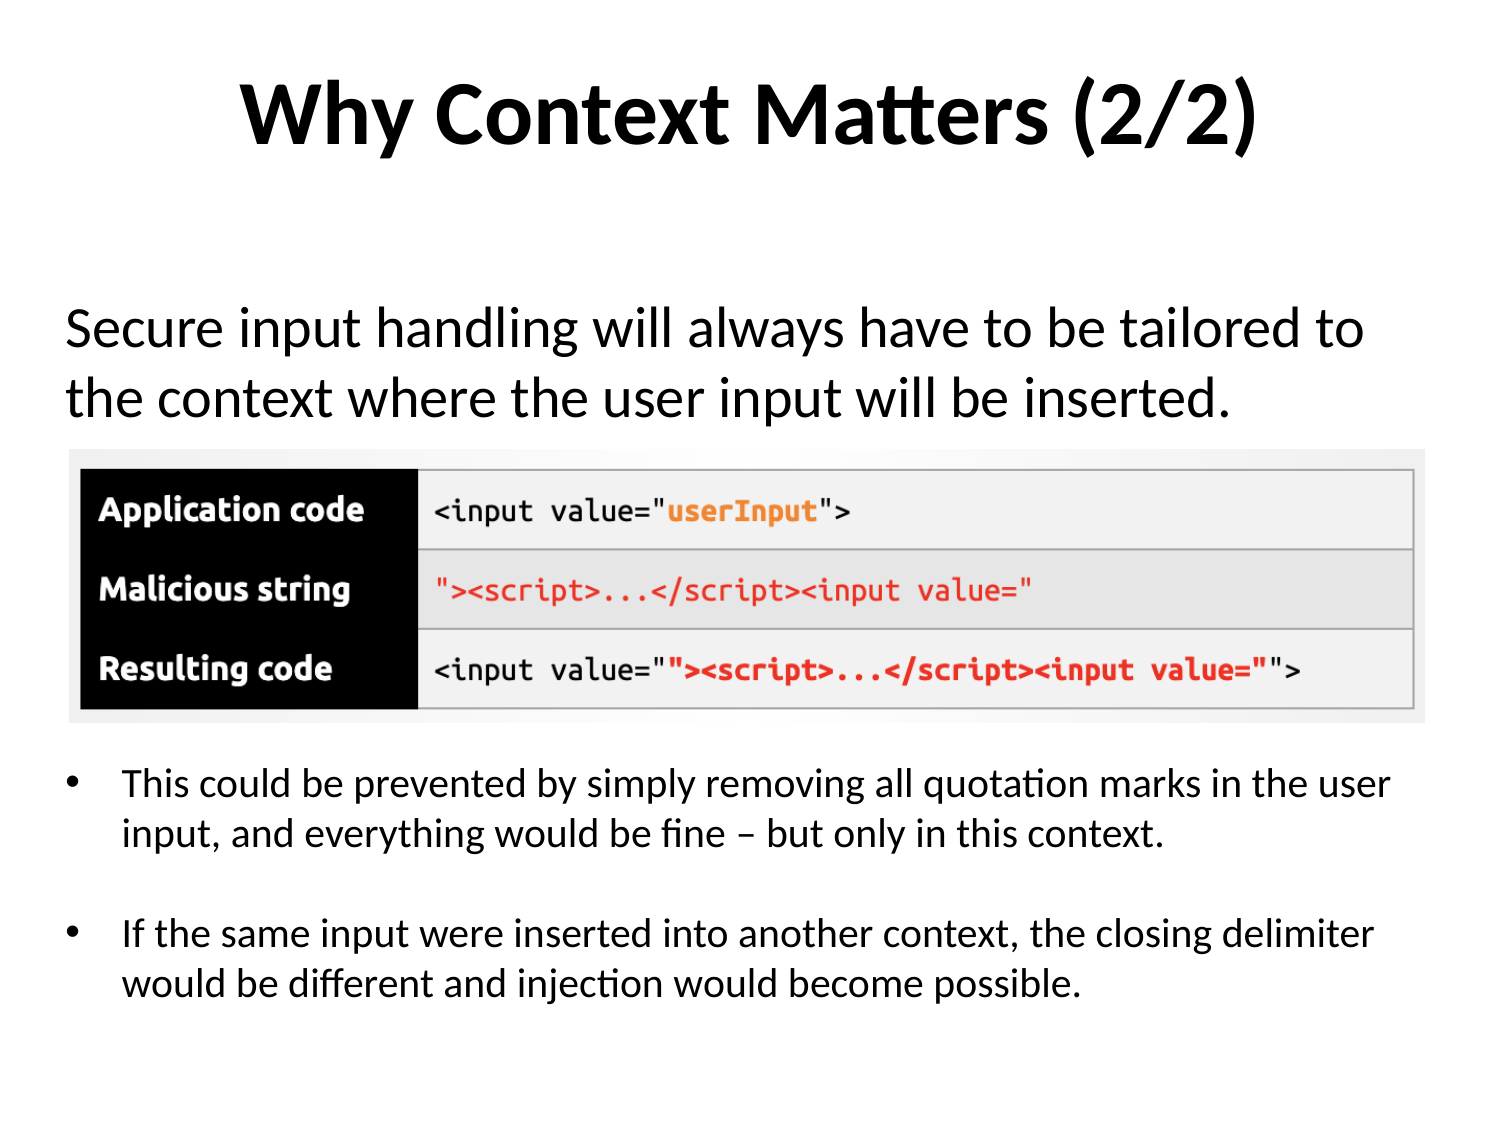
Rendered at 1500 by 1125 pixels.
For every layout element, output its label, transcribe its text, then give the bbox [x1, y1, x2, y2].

text_box Secure input handling will always have to be tailored to the context where the user input will be inserted. [50, 281, 1425, 507]
text_box This could be prevented by simply removing all quotation marks in the user input, and everything would be fine – but only in this context. If the same input were inserted into another context, the closing delimiter would be different and injection would become possible. [50, 748, 1425, 1084]
text_box Why Context Matters (2/2) [74, 14, 1425, 202]
picture [69, 449, 1426, 724]
